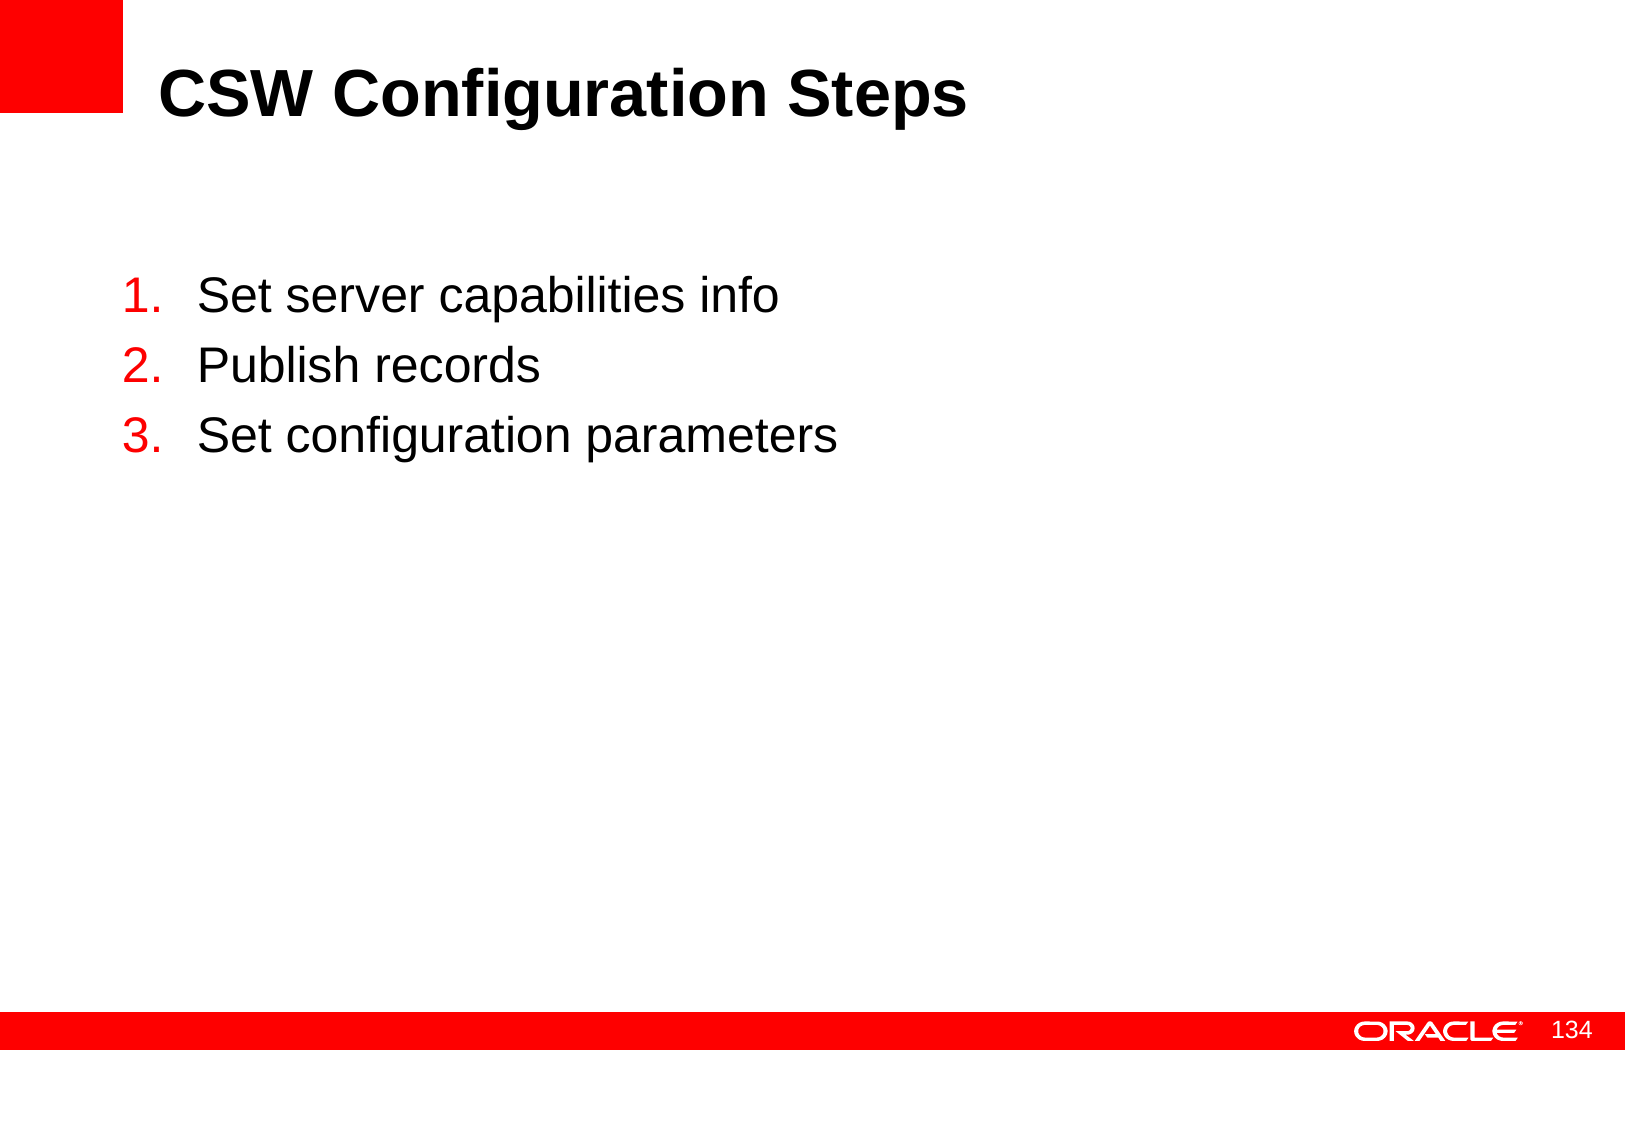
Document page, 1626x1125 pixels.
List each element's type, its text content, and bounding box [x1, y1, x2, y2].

title CSW Configuration Steps [157, 49, 1506, 205]
picture [0, 0, 123, 113]
picture [0, 1012, 1625, 1050]
list Set server capabilities info Publish records Set configuration parameters [121, 262, 1462, 976]
